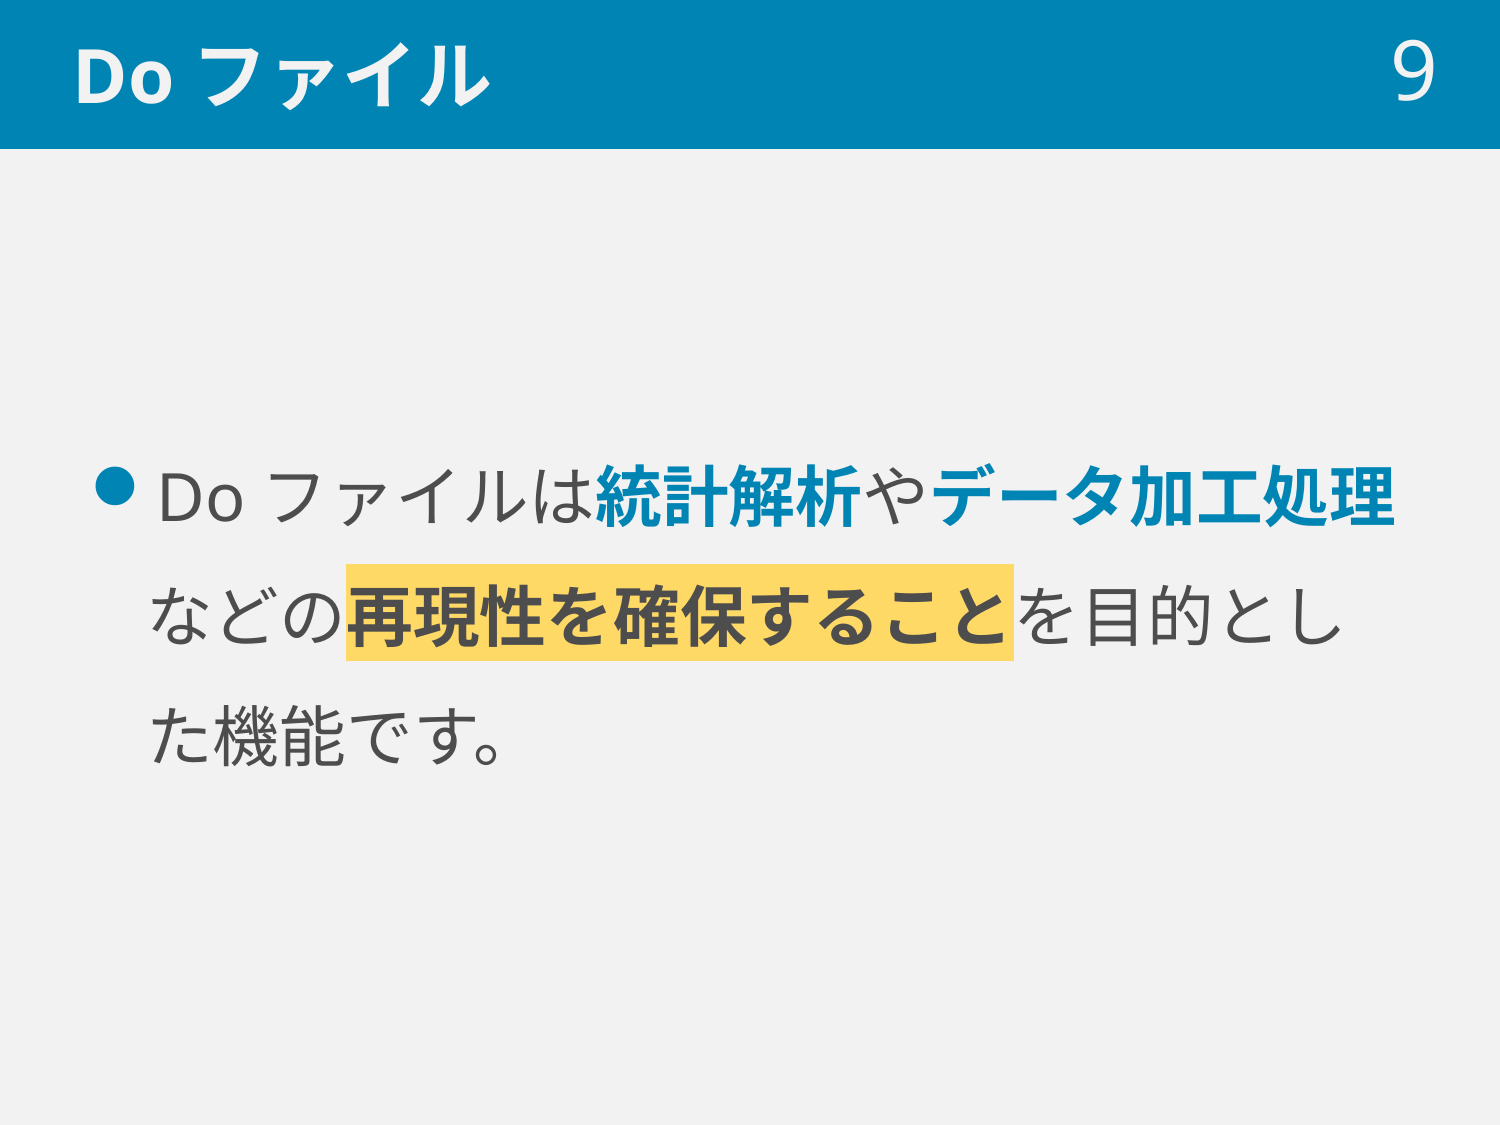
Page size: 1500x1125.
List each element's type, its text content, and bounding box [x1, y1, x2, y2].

title Doファイル [0, 0, 1500, 149]
list Doファイルは統計解析やデータ加工処理などの再現性を確保することを目的とした機能です。 [75, 184, 1425, 1005]
slide_number 9 [1162, 26, 1454, 121]
